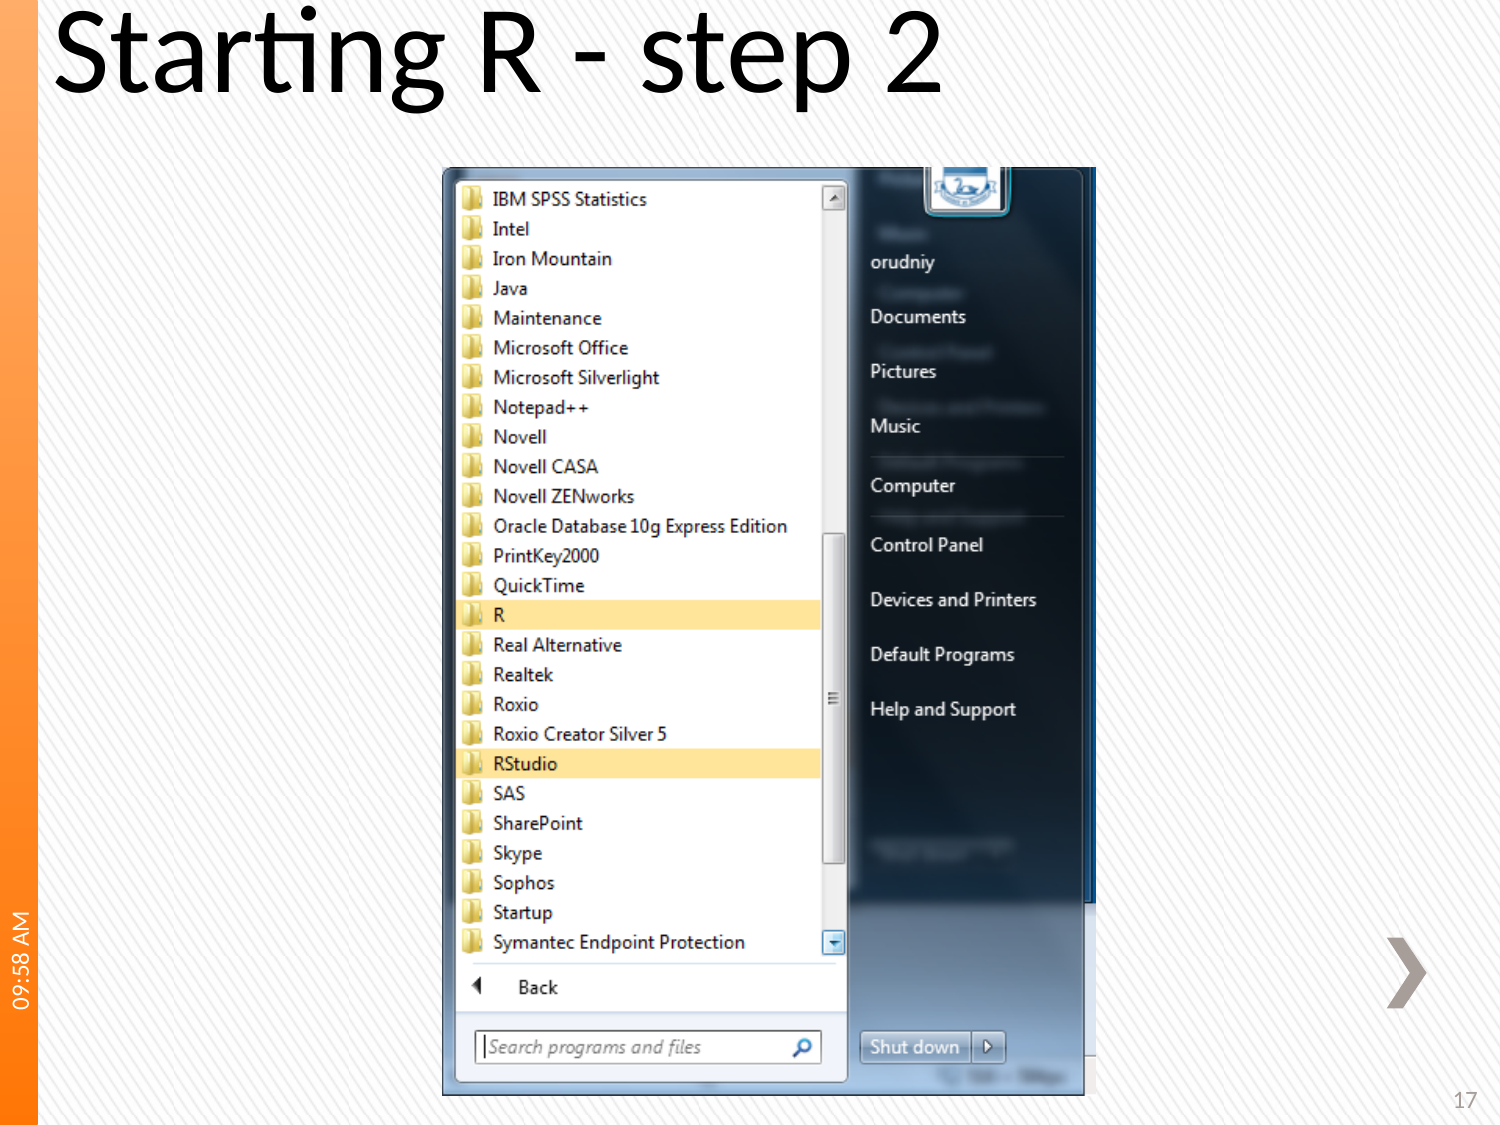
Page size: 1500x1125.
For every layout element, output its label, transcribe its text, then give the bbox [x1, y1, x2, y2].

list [441, 166, 1096, 1096]
slide_number 17 [1437, 1074, 1500, 1122]
title Starting R - step 2 [37, 0, 1500, 125]
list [0, 281, 37, 285]
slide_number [0, 594, 38, 1026]
